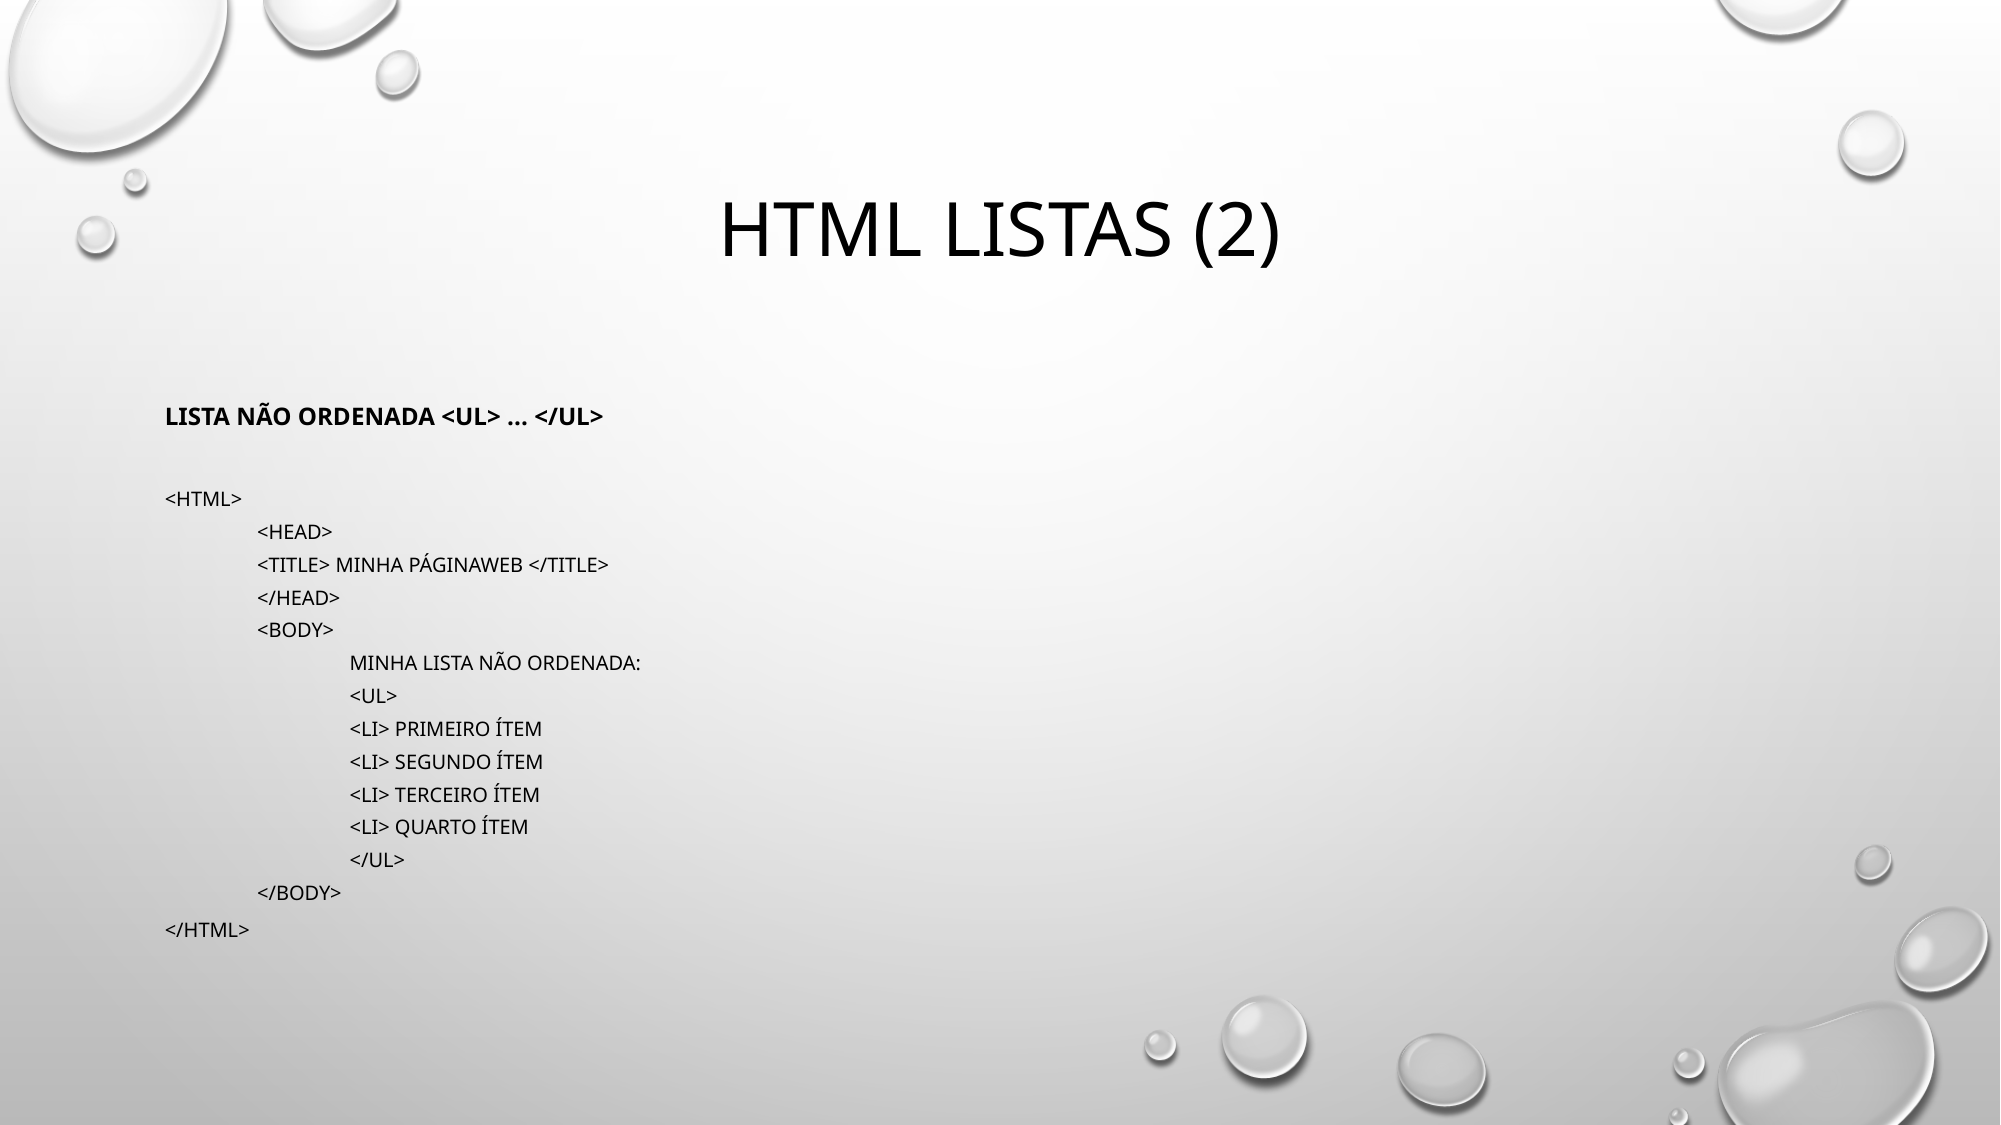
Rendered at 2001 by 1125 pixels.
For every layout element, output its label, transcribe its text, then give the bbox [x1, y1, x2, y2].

list Lista Não ordenada <ul> ... </ul> <html> <head> <title> Minha PáginaWeb </title> </head> <body> Minha Lista Não Ordenada: <ul> <li> Primeiro ítem <li> Segundo ítem <li> Terceiro ítem <li> Quarto ítem </ul> </body> </html> [149, 388, 1850, 950]
picture [0, 0, 2000, 1125]
title Html listas (2) [149, 101, 1851, 364]
